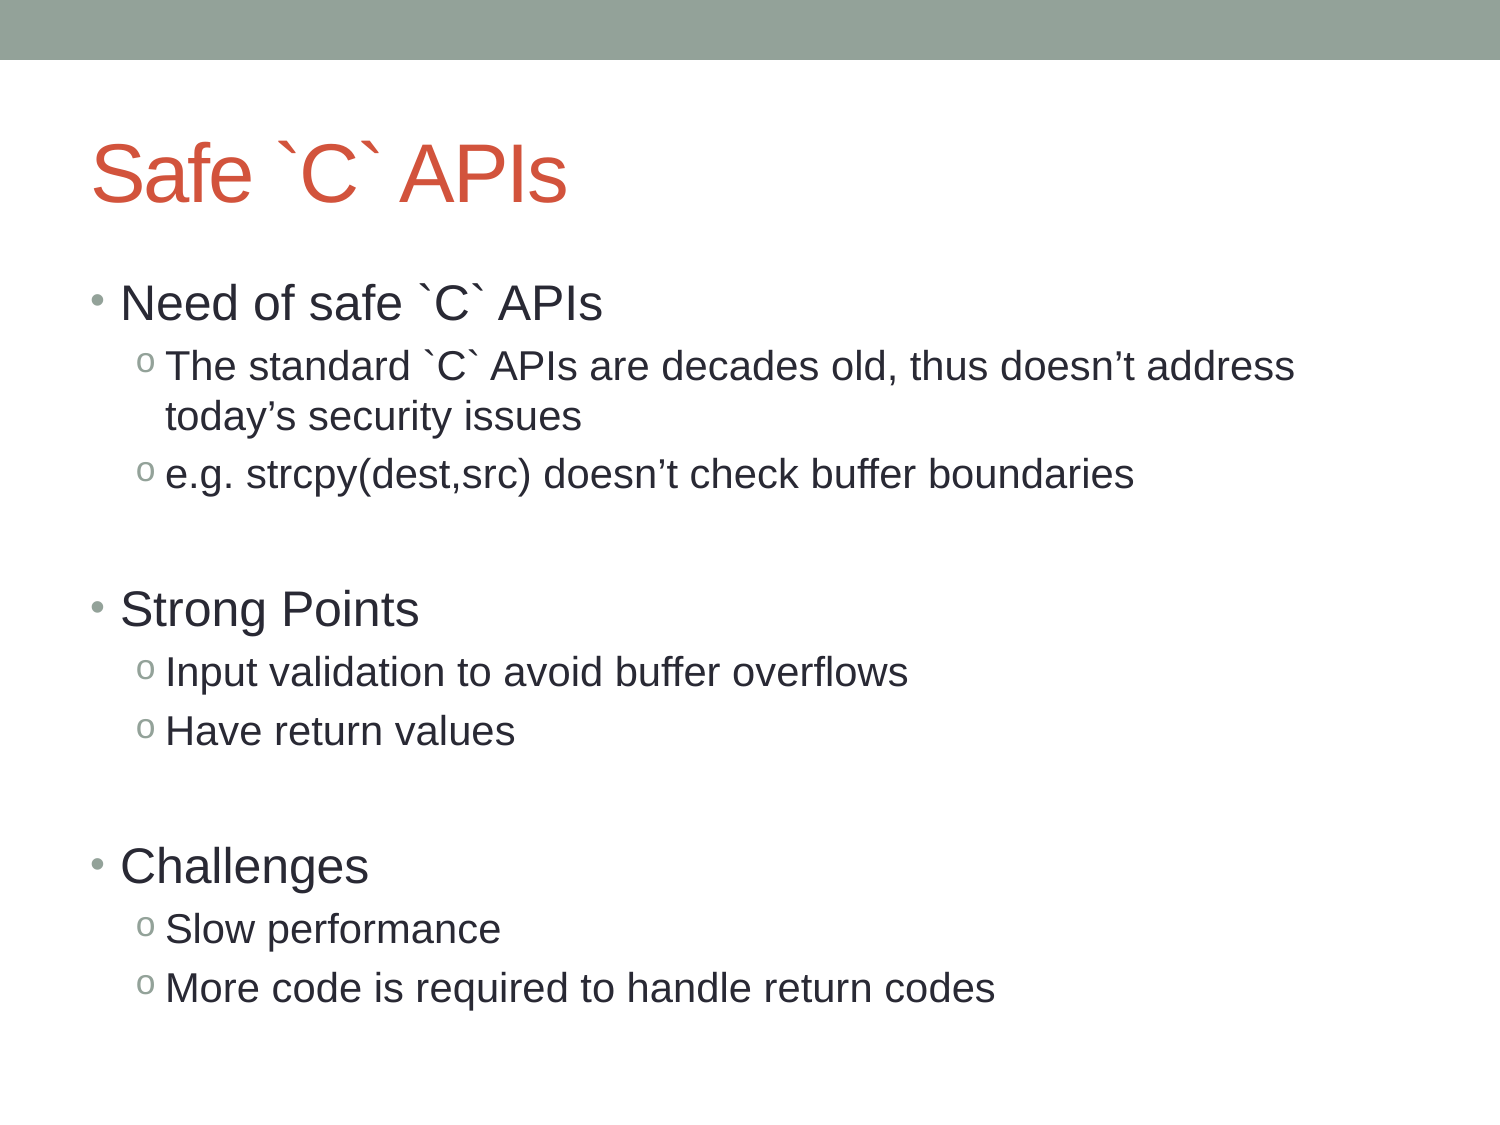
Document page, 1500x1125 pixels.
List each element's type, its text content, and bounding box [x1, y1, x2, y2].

title Safe `C` APIs [75, 87, 1425, 250]
list Need of safe `C` APIs The standard `C` APIs are decades old, thus doesn’t address today’s security issues e.g. strcpy(dest,src) doesn’t check buffer boundaries Strong Points Input validation to avoid buffer overflows Have return values Challenges Slow performance More code is required to handle return codes [75, 262, 1425, 1063]
